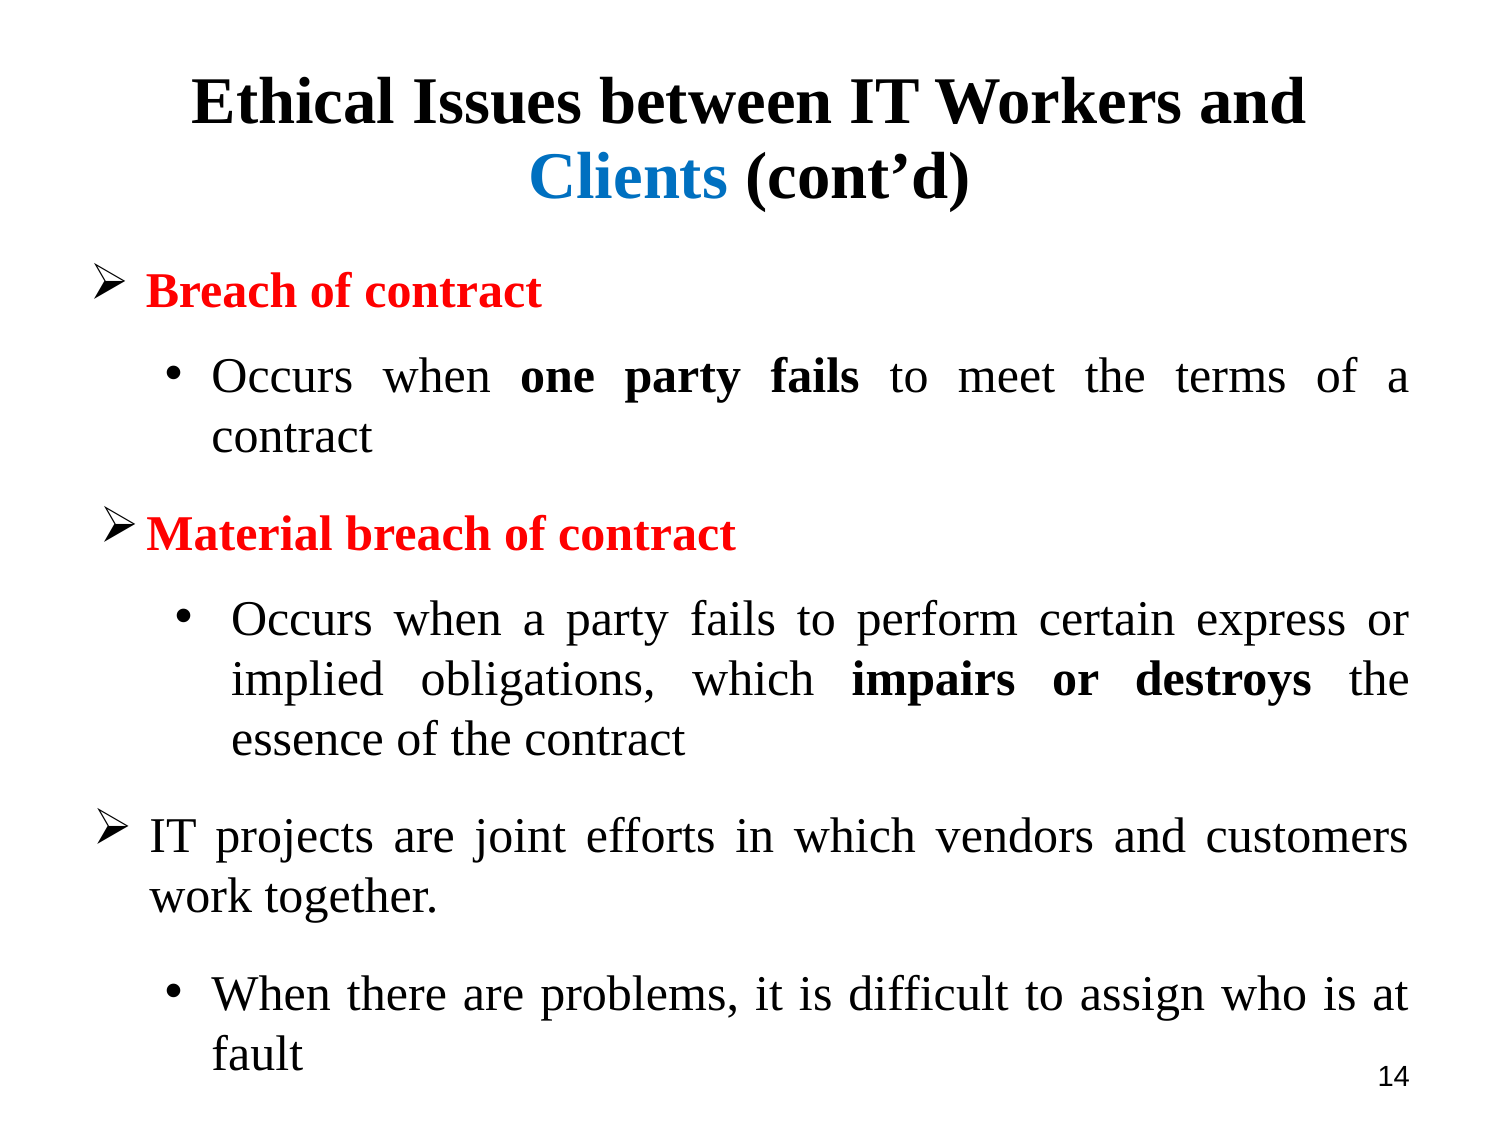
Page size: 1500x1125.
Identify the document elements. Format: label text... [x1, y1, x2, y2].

title Ethical Issues between IT Workers and Clients (cont’d) [75, 45, 1425, 233]
slide_number 14 [1074, 1049, 1425, 1103]
list Breach of contract Occurs when one party fails to meet the terms of a contract Material breach of contract Occurs when a party fails to perform certain express or implied obligations, which impairs or destroys the essence of the contract IT projects are joint efforts in which vendors and customers work together. When there are problems, it is difficult to assign who is at fault [75, 249, 1425, 1113]
